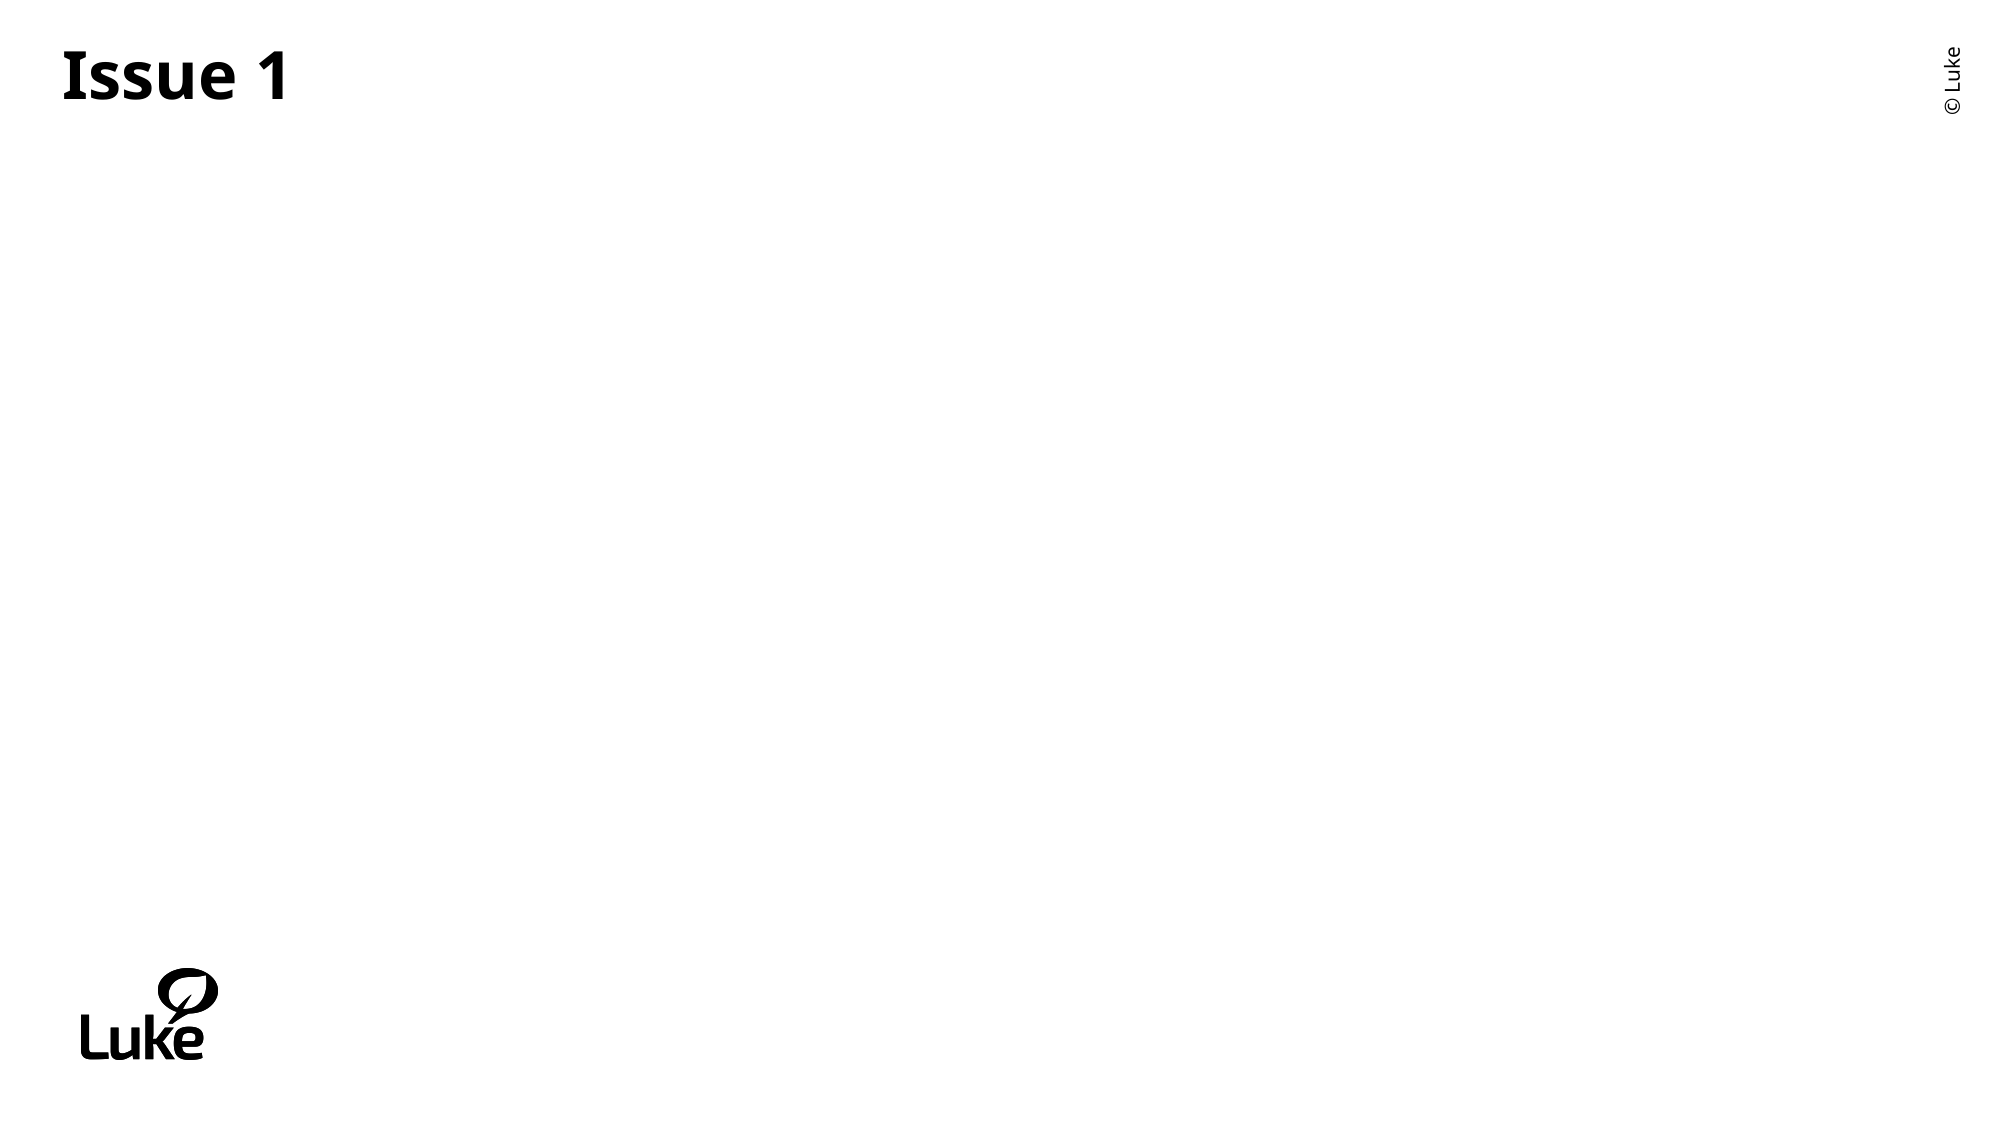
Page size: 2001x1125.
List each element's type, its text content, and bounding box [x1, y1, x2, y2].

title Issue 1 [47, 35, 1871, 191]
picture [81, 968, 218, 1060]
